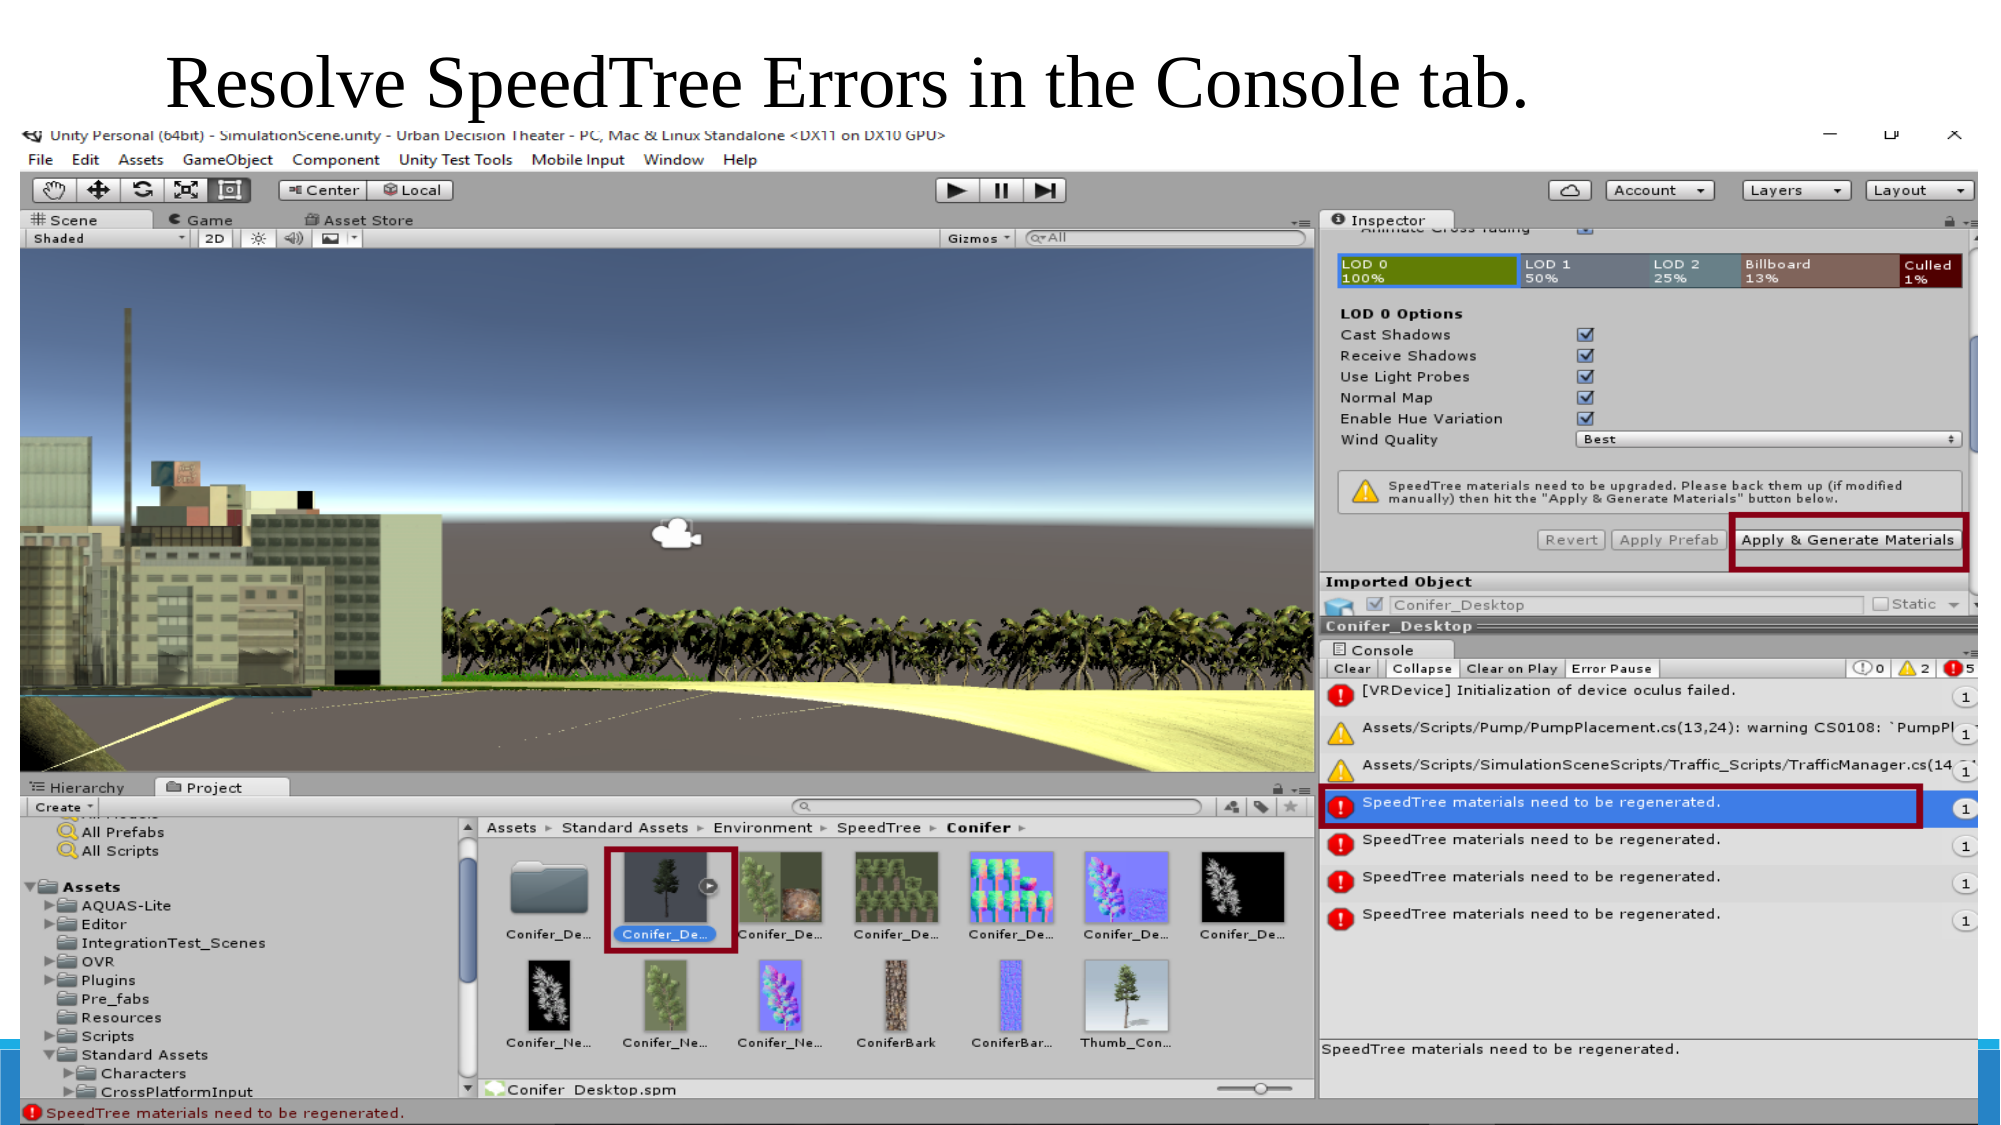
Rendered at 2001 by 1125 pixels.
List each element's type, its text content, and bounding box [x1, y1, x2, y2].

text_box Resolve SpeedTree Errors in the Console tab. [151, 25, 1849, 127]
picture [19, 130, 1978, 1125]
